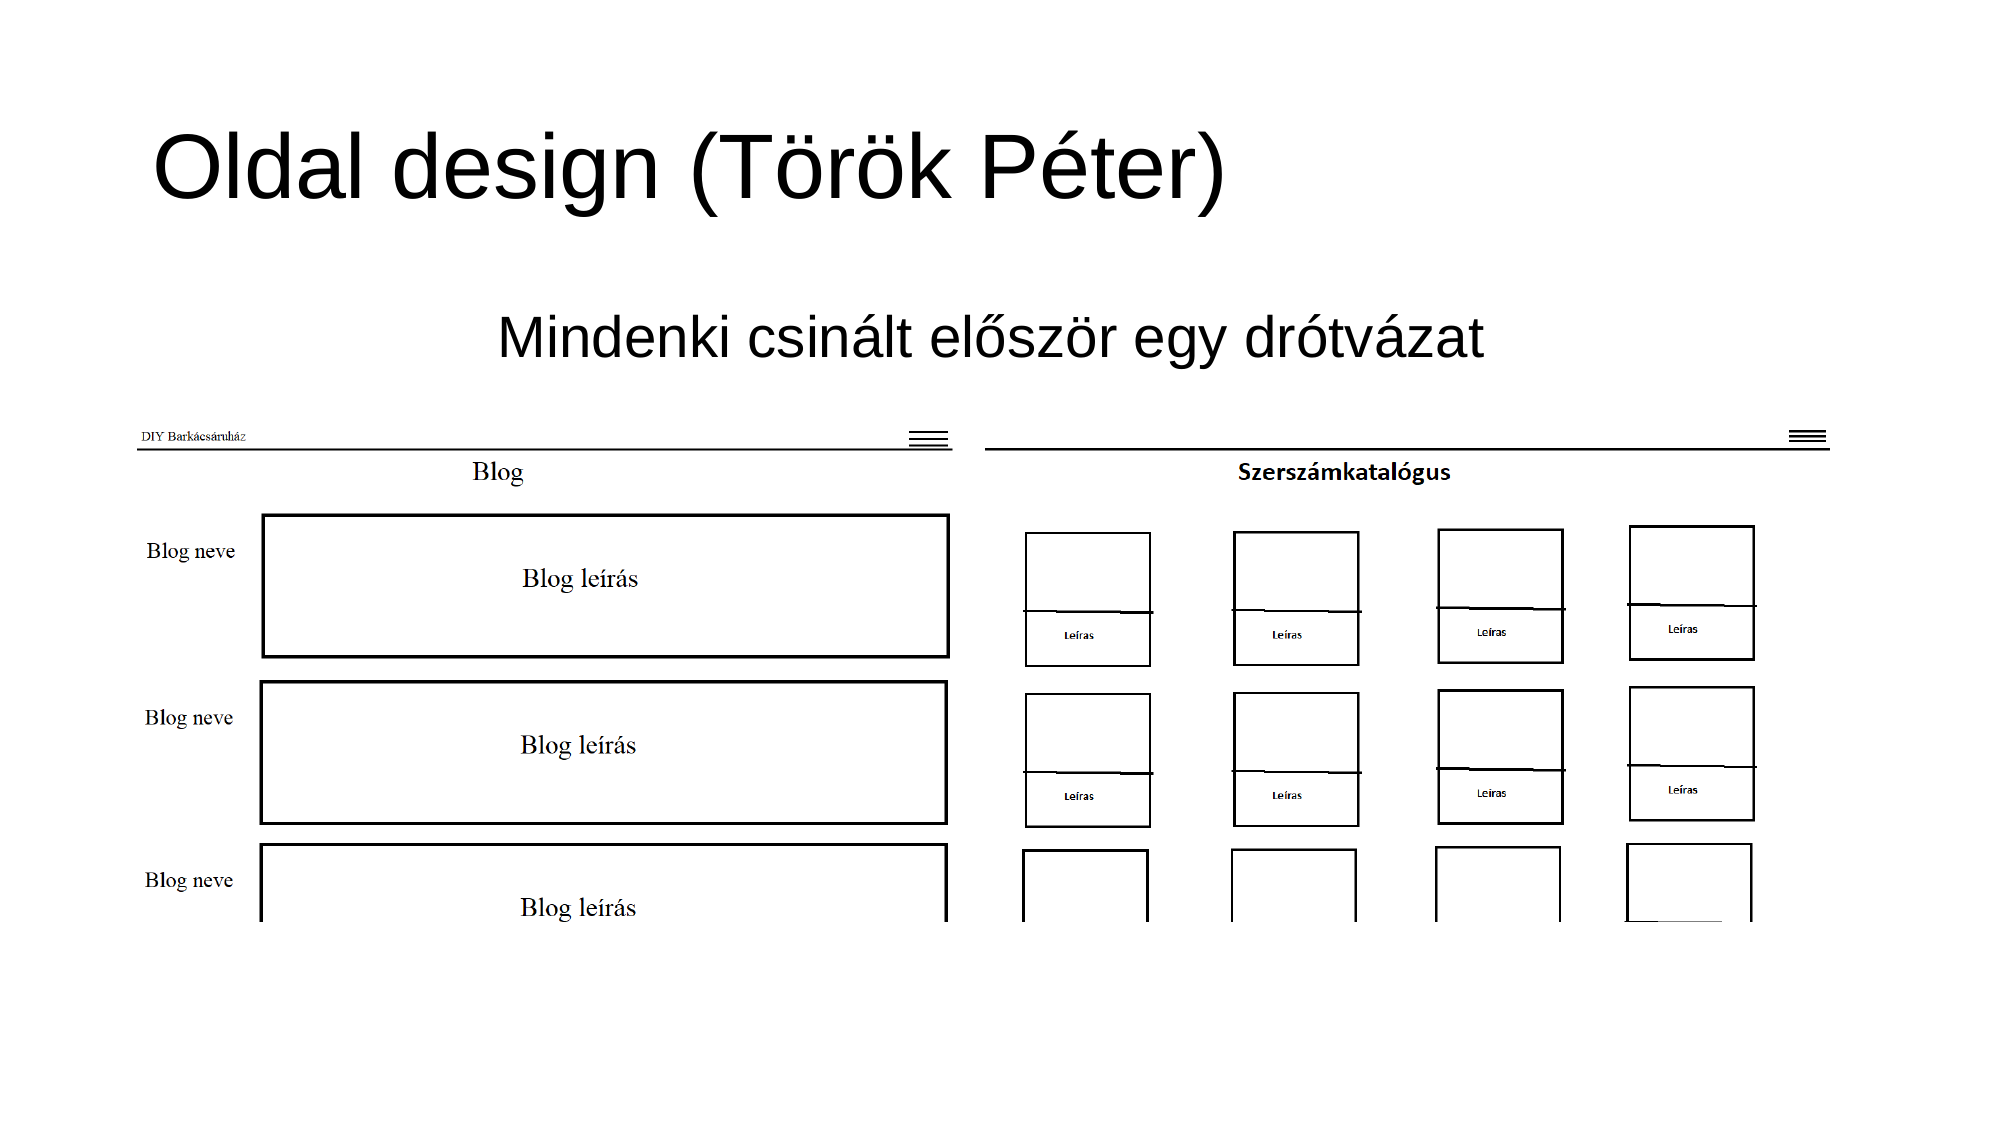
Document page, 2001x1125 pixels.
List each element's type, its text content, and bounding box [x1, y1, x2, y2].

picture [137, 426, 953, 922]
title Oldal design (Török Péter) [137, 59, 1863, 278]
picture [985, 428, 1830, 922]
list Mindenki csinált először egy drótvázat [137, 299, 1863, 1014]
